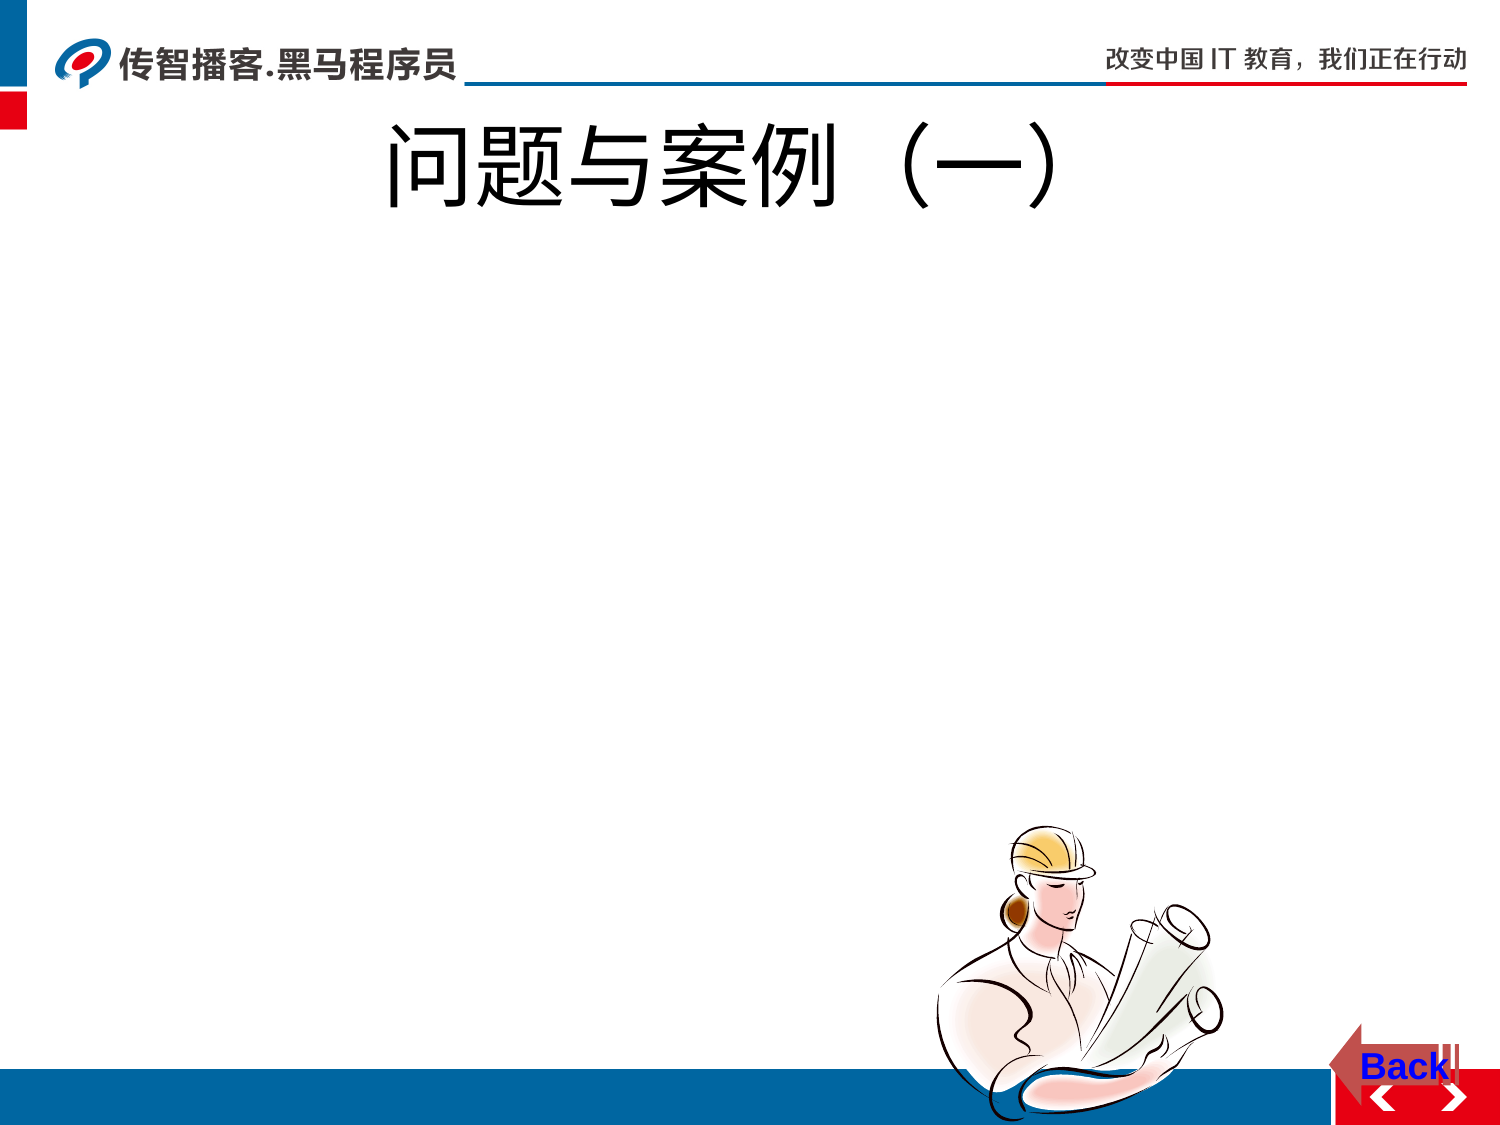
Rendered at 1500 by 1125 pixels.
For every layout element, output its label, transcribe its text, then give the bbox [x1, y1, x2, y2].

text_box Back [1454, 1044, 1459, 1086]
picture [0, 0, 1500, 1125]
title 问题与案例（一） [75, 101, 1425, 290]
text_box Back [1328, 1023, 1439, 1106]
text_box Back [1442, 1044, 1451, 1086]
